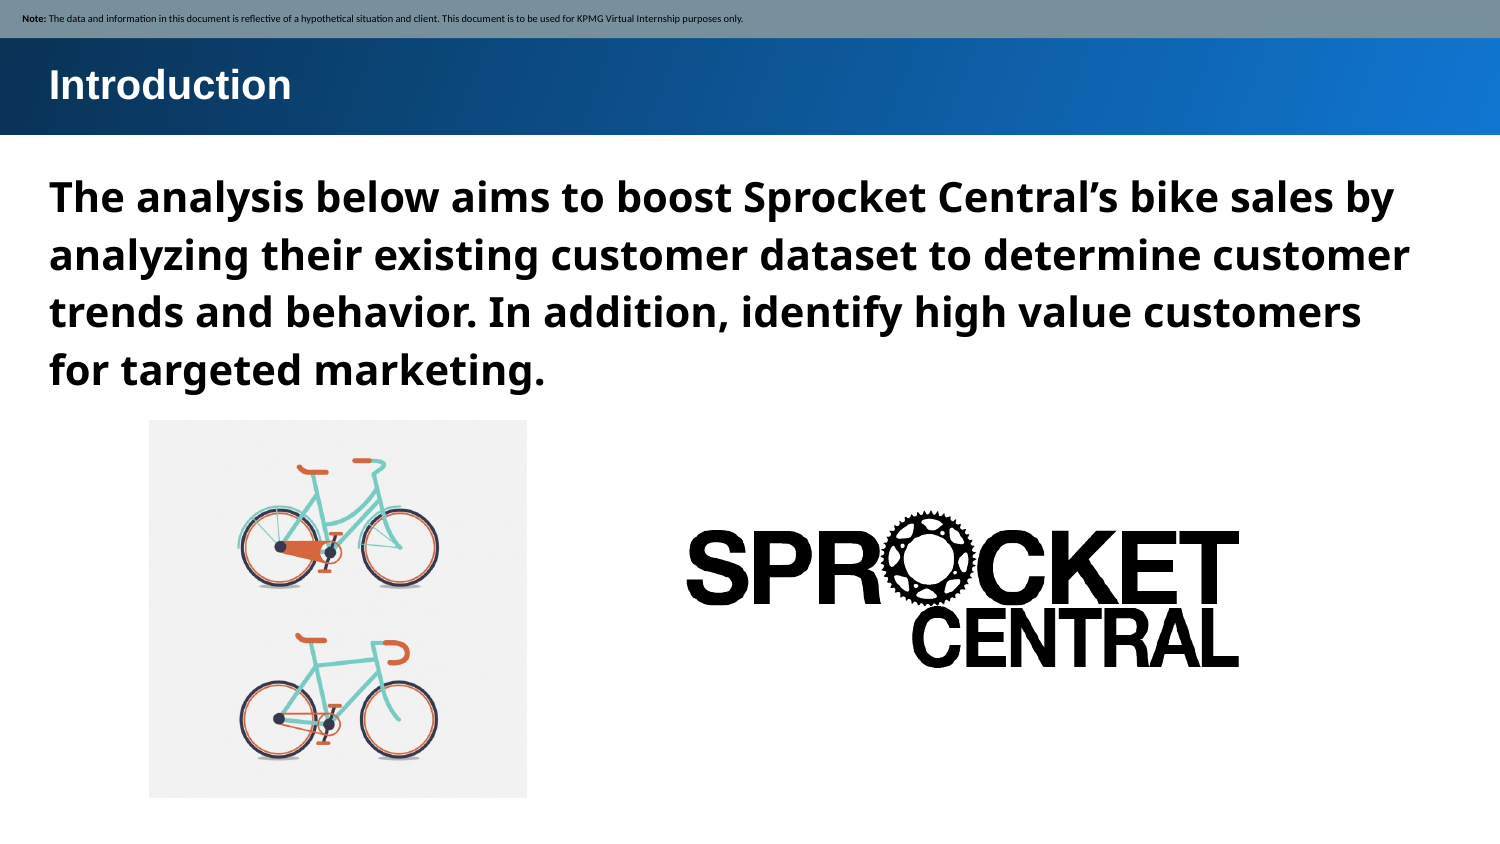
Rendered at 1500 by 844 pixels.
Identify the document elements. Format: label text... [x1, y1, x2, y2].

picture [684, 510, 1255, 707]
text_box [0, 39, 1500, 135]
text_box Introduction [33, 43, 1439, 124]
text_box The analysis below aims to boost Sprocket Central’s bike sales by analyzing their existing customer dataset to determine customer trends and behavior. In addition, identify high value customers for targeted marketing. [33, 148, 1439, 409]
text_box Note: The data and information in this document is reflective of a hypothetical situation and client. This document is to be used for KPMG Virtual Internship purposes only. [0, 0, 1500, 39]
picture [149, 420, 527, 798]
